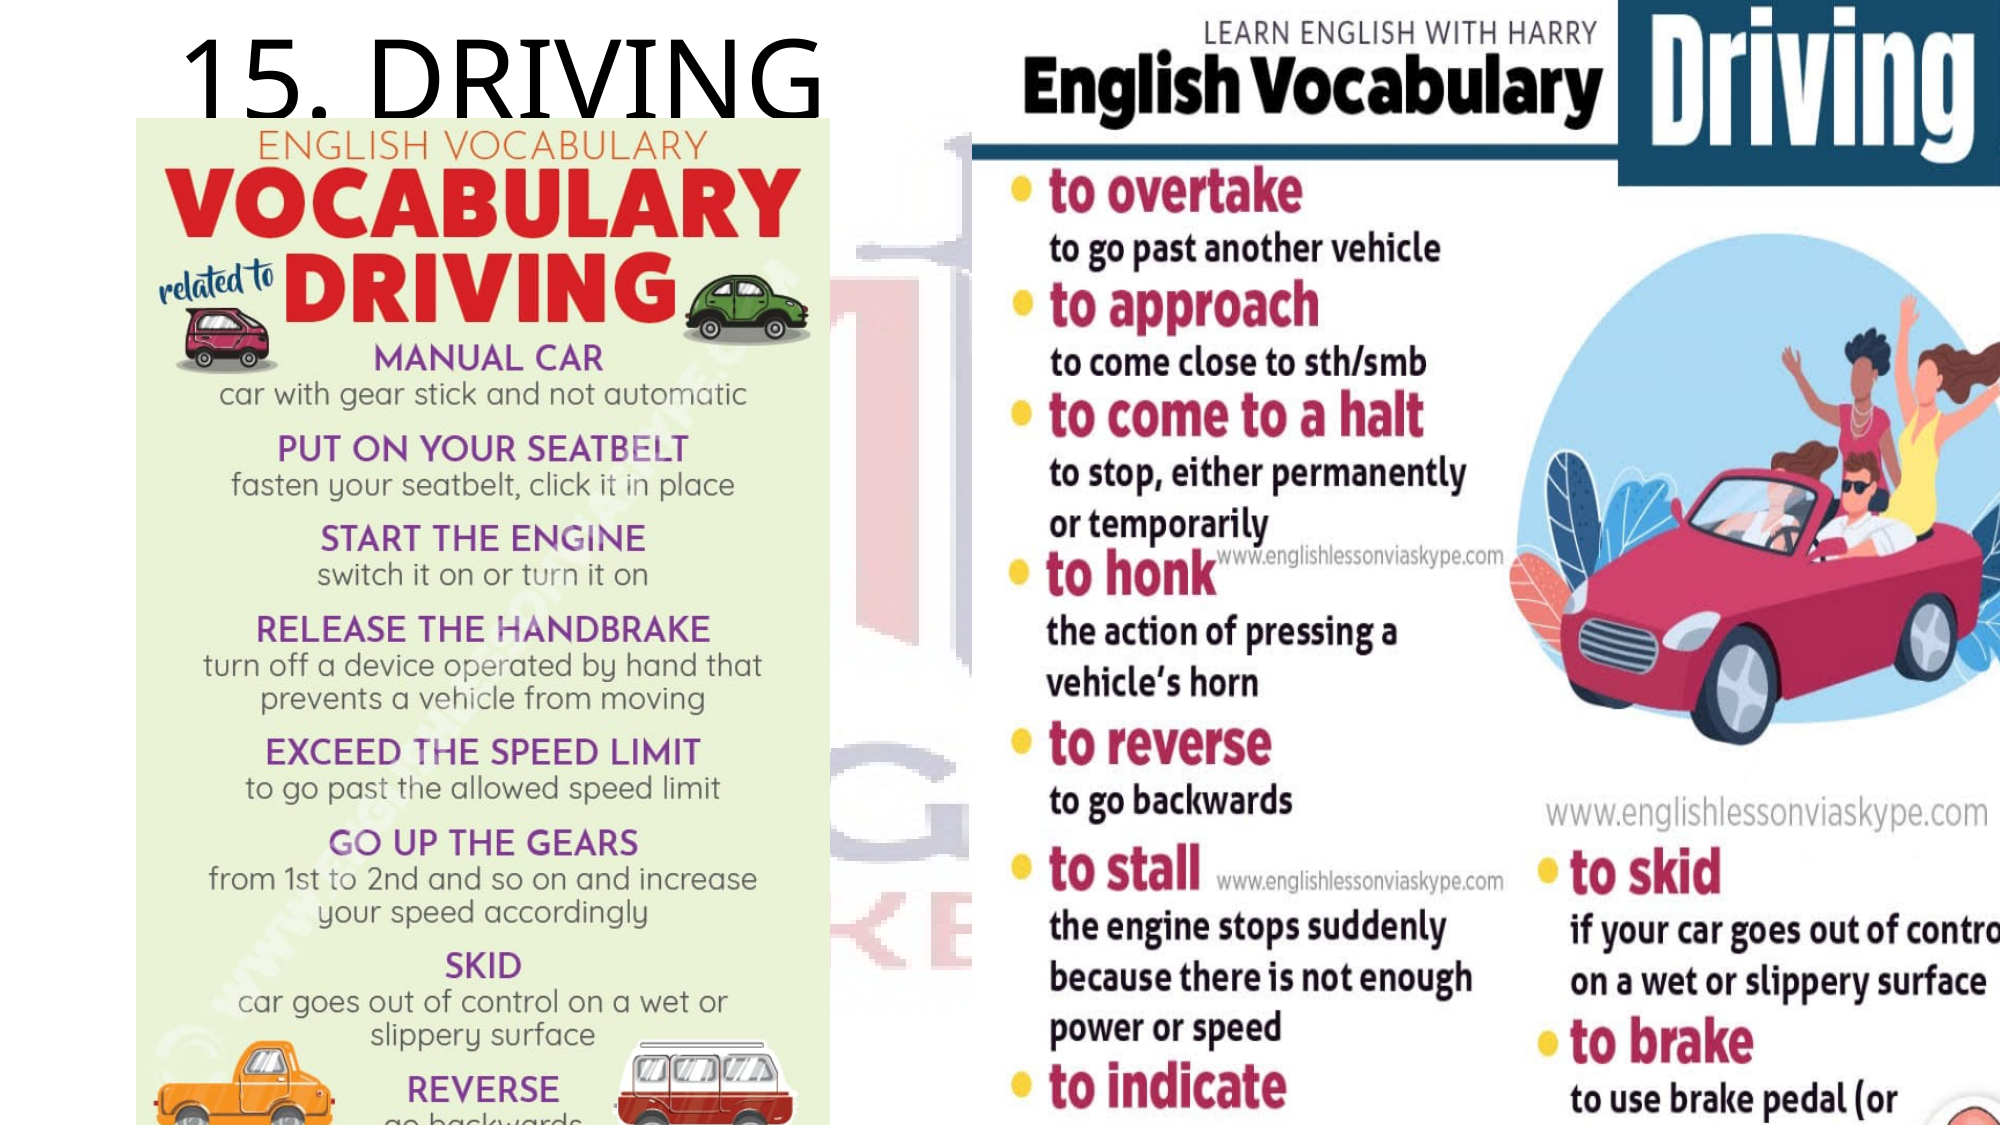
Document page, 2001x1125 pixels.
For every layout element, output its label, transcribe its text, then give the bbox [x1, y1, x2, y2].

title 15. Driving [161, 0, 971, 169]
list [140, 121, 828, 1125]
picture [972, 0, 2000, 1125]
